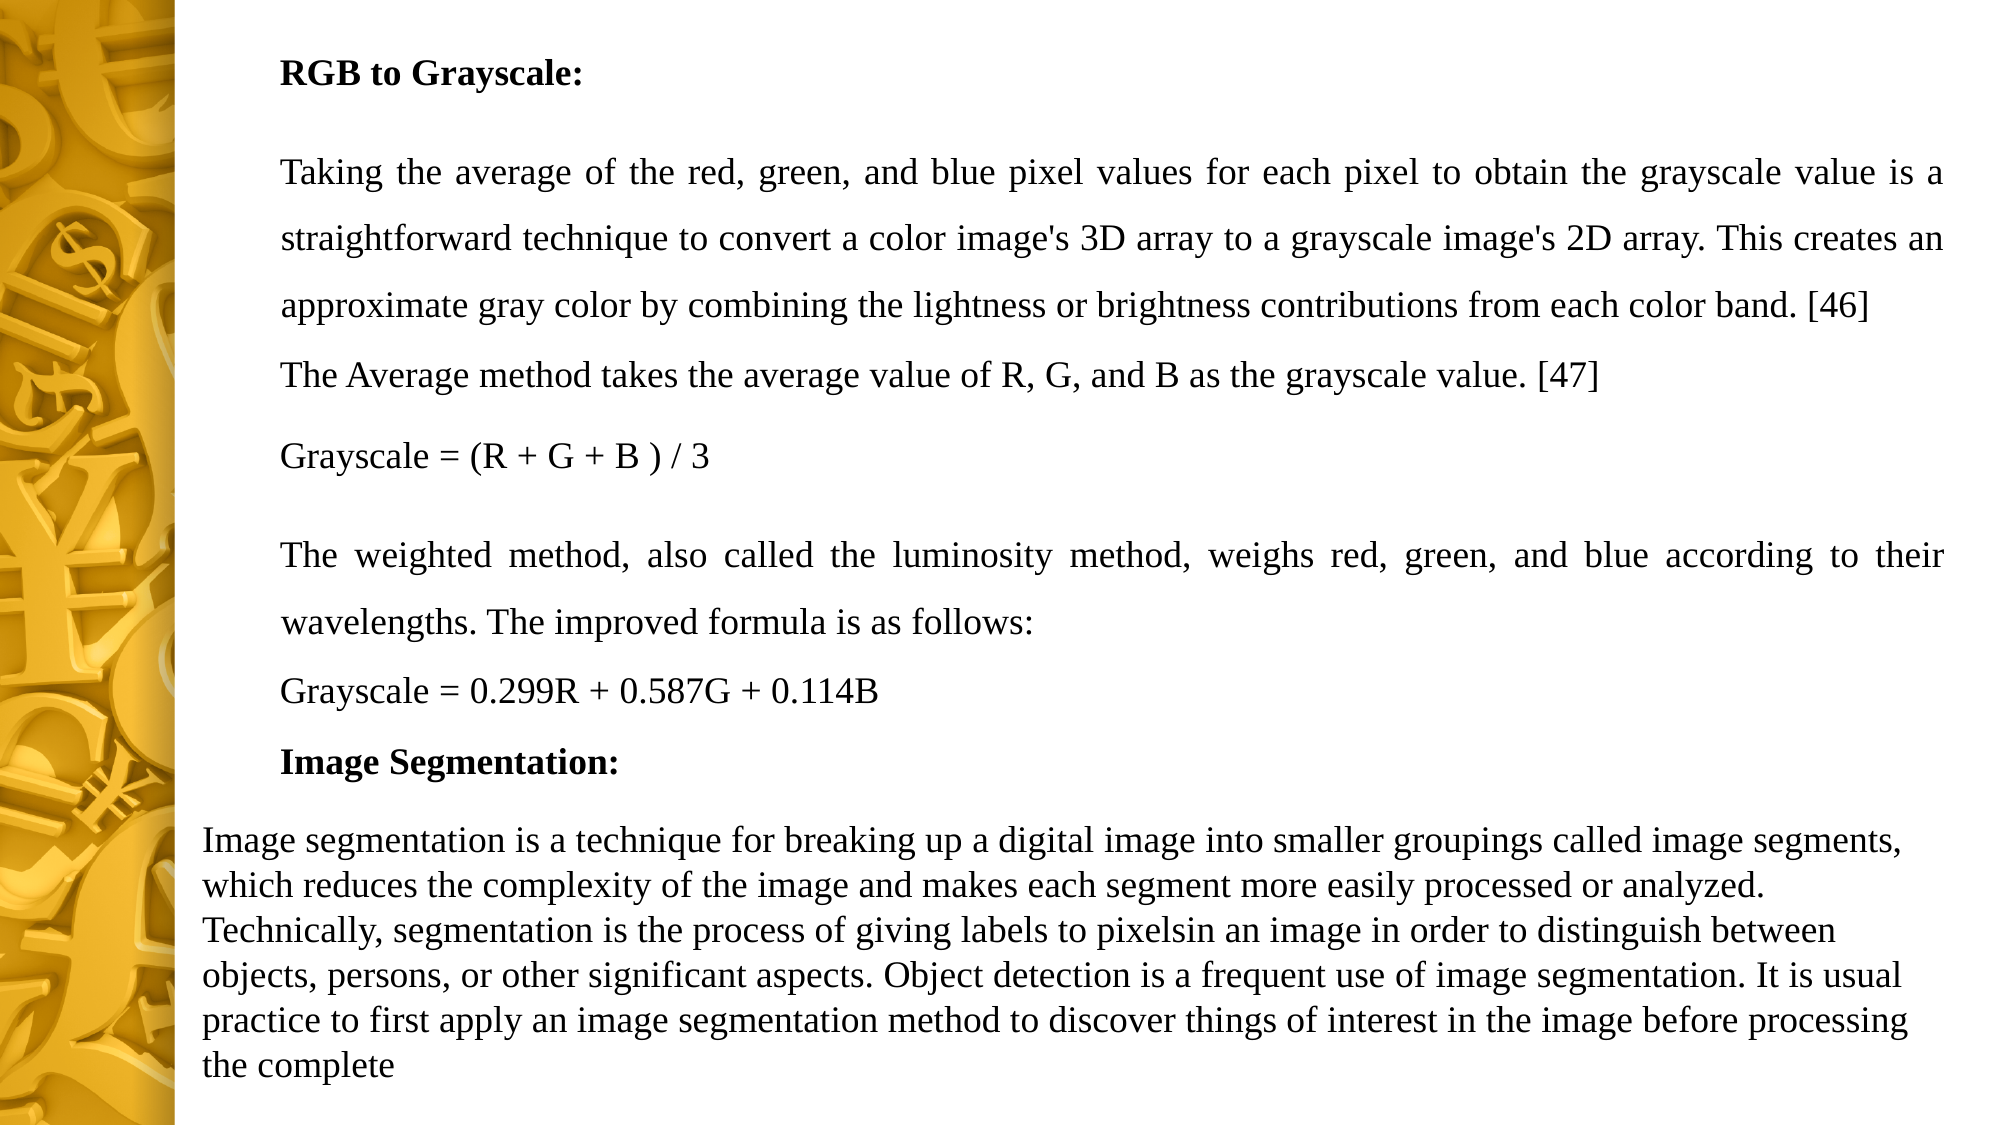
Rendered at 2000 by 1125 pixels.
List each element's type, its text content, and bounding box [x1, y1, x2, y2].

picture [0, 0, 175, 1125]
text_box RGB to Grayscale: Taking the average of the red, green, and blue pixel values for each pixel to obtain the grayscale value is a straightforward technique to convert a color image's 3D array to a grayscale image's 2D array. This creates an approximate gray color by combining the lightness or brightness contributions from each color band. [46] The Average method takes the average value of R, G, and B as the grayscale value. [47] Grayscale = (R + G + B ) / 3 The weighted method, also called the luminosity method, weighs red, green, and blue according to their wavelengths. The improved formula is as follows: Grayscale = 0.299R + 0.587G + 0.114B [187, 37, 1963, 719]
text_box Image Segmentation: Image segmentation is a technique for breaking up a digital image into smaller groupings called image segments, which reduces the complexity of the image and makes each segment more easily processed or analyzed. Technically, segmentation is the process of giving labels to pixelsin an image in order to distinguish between objects, persons, or other significant aspects. Object detection is a frequent use of image segmentation. It is usual practice to first apply an image segmentation method to discover things of interest in the image before processing the complete [187, 726, 1963, 1093]
